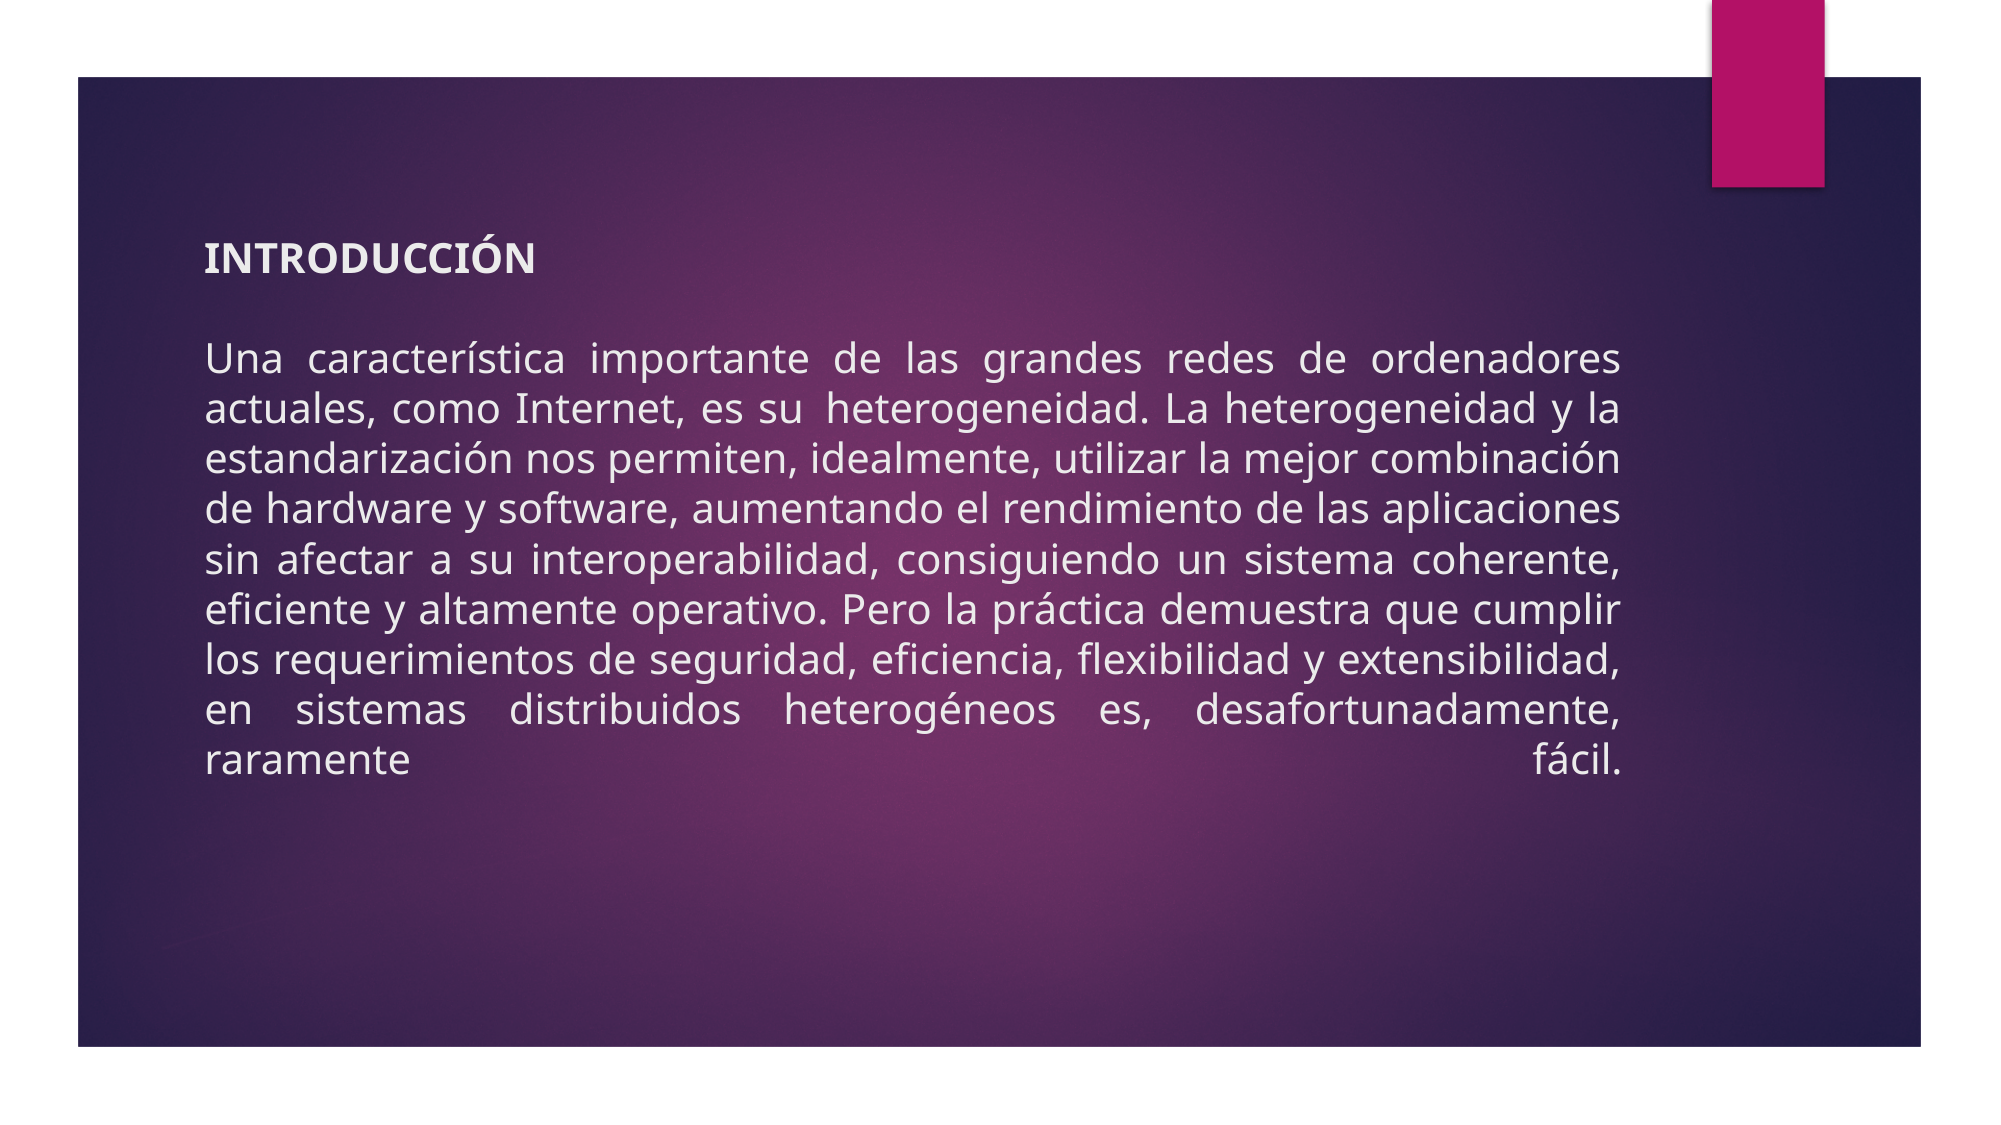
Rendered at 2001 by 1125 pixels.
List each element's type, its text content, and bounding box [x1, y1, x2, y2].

title INTRODUCCIÓN Una característica importante de las grandes redes de ordenadores actuales, como Internet, es su heterogeneidad. La heterogeneidad y la estandarización nos permiten, idealmente, utilizar la mejor combinación de hardware y software, aumentando el rendimiento de las aplicaciones sin afectar a su interoperabilidad, consiguiendo un sistema coherente, eficiente y altamente operativo. Pero la práctica demuestra que cumplir los requerimientos de seguridad, eficiencia, flexibilidad y extensibilidad, en sistemas distribuidos heterogéneos es, desafortunadamente, raramente fácil. [189, 114, 1638, 925]
